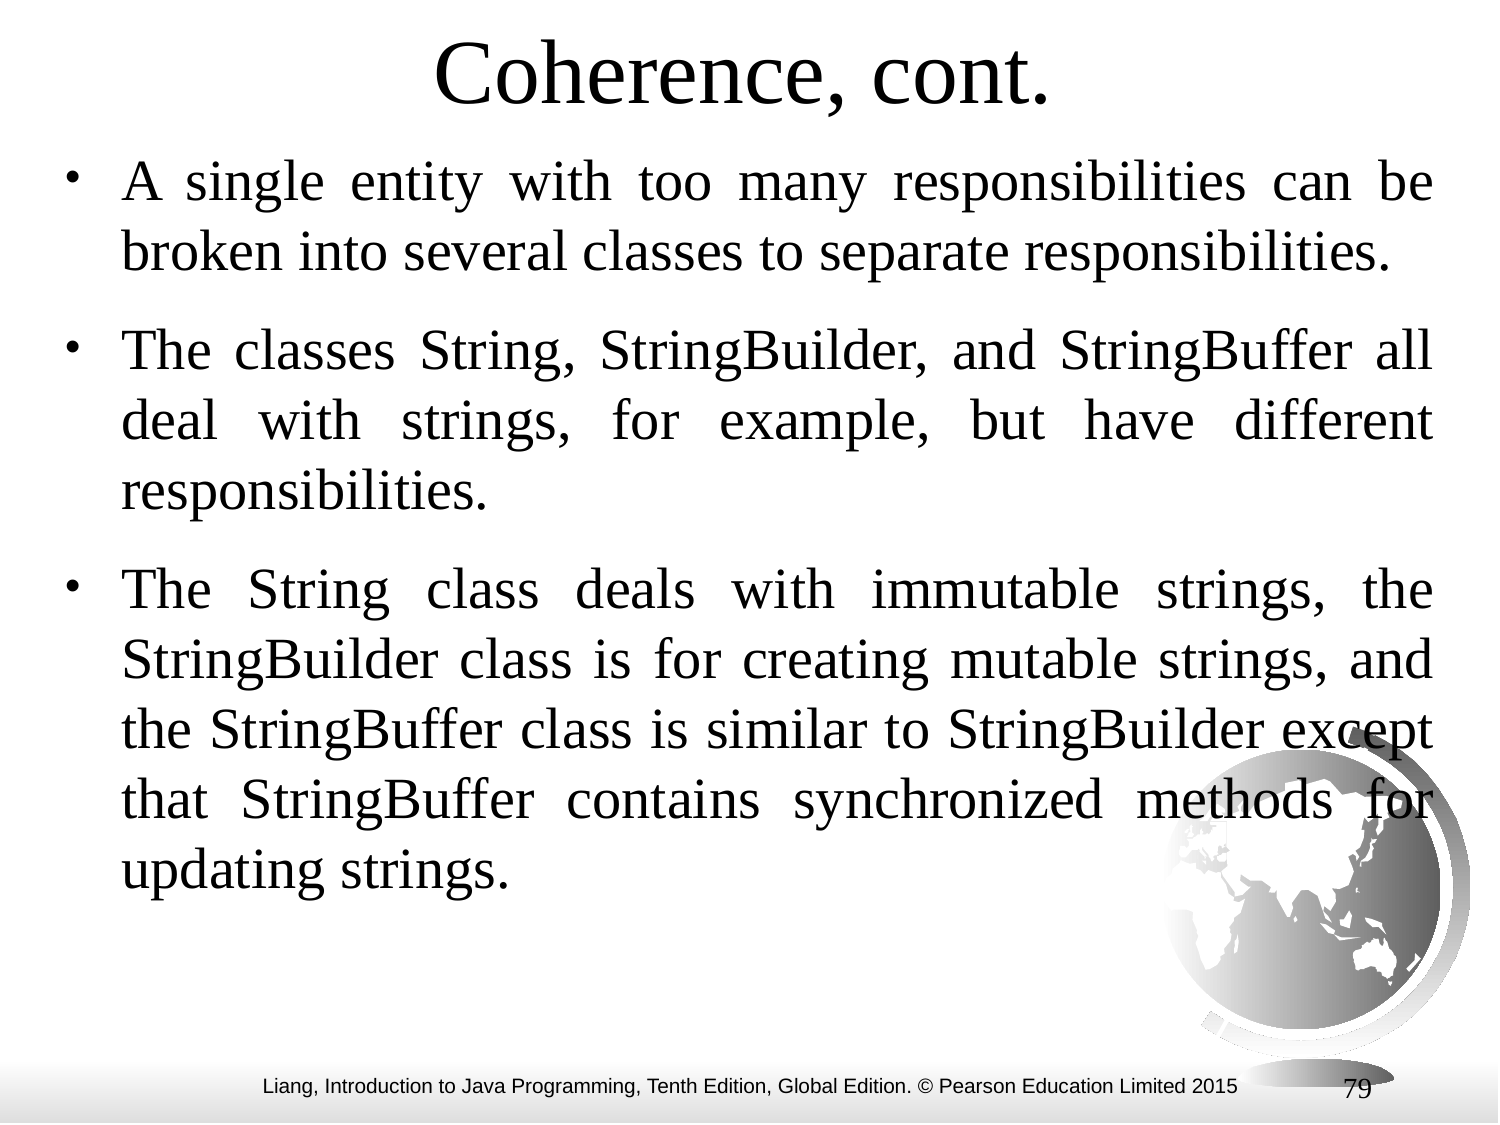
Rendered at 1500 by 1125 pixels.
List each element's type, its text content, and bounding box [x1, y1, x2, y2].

list A single entity with too many responsibilities can be broken into several classes to separate responsibilities. The classes String, StringBuilder, and StringBuffer all deal with strings, for example, but have different responsibilities. The String class deals with immutable strings, the StringBuilder class is for creating mutable strings, and the StringBuffer class is similar to StringBuilder except that StringBuffer contains synchronized methods for updating strings. [50, 134, 1450, 922]
slide_number 79 [1074, 1049, 1388, 1125]
title Coherence, cont. [106, 0, 1382, 134]
